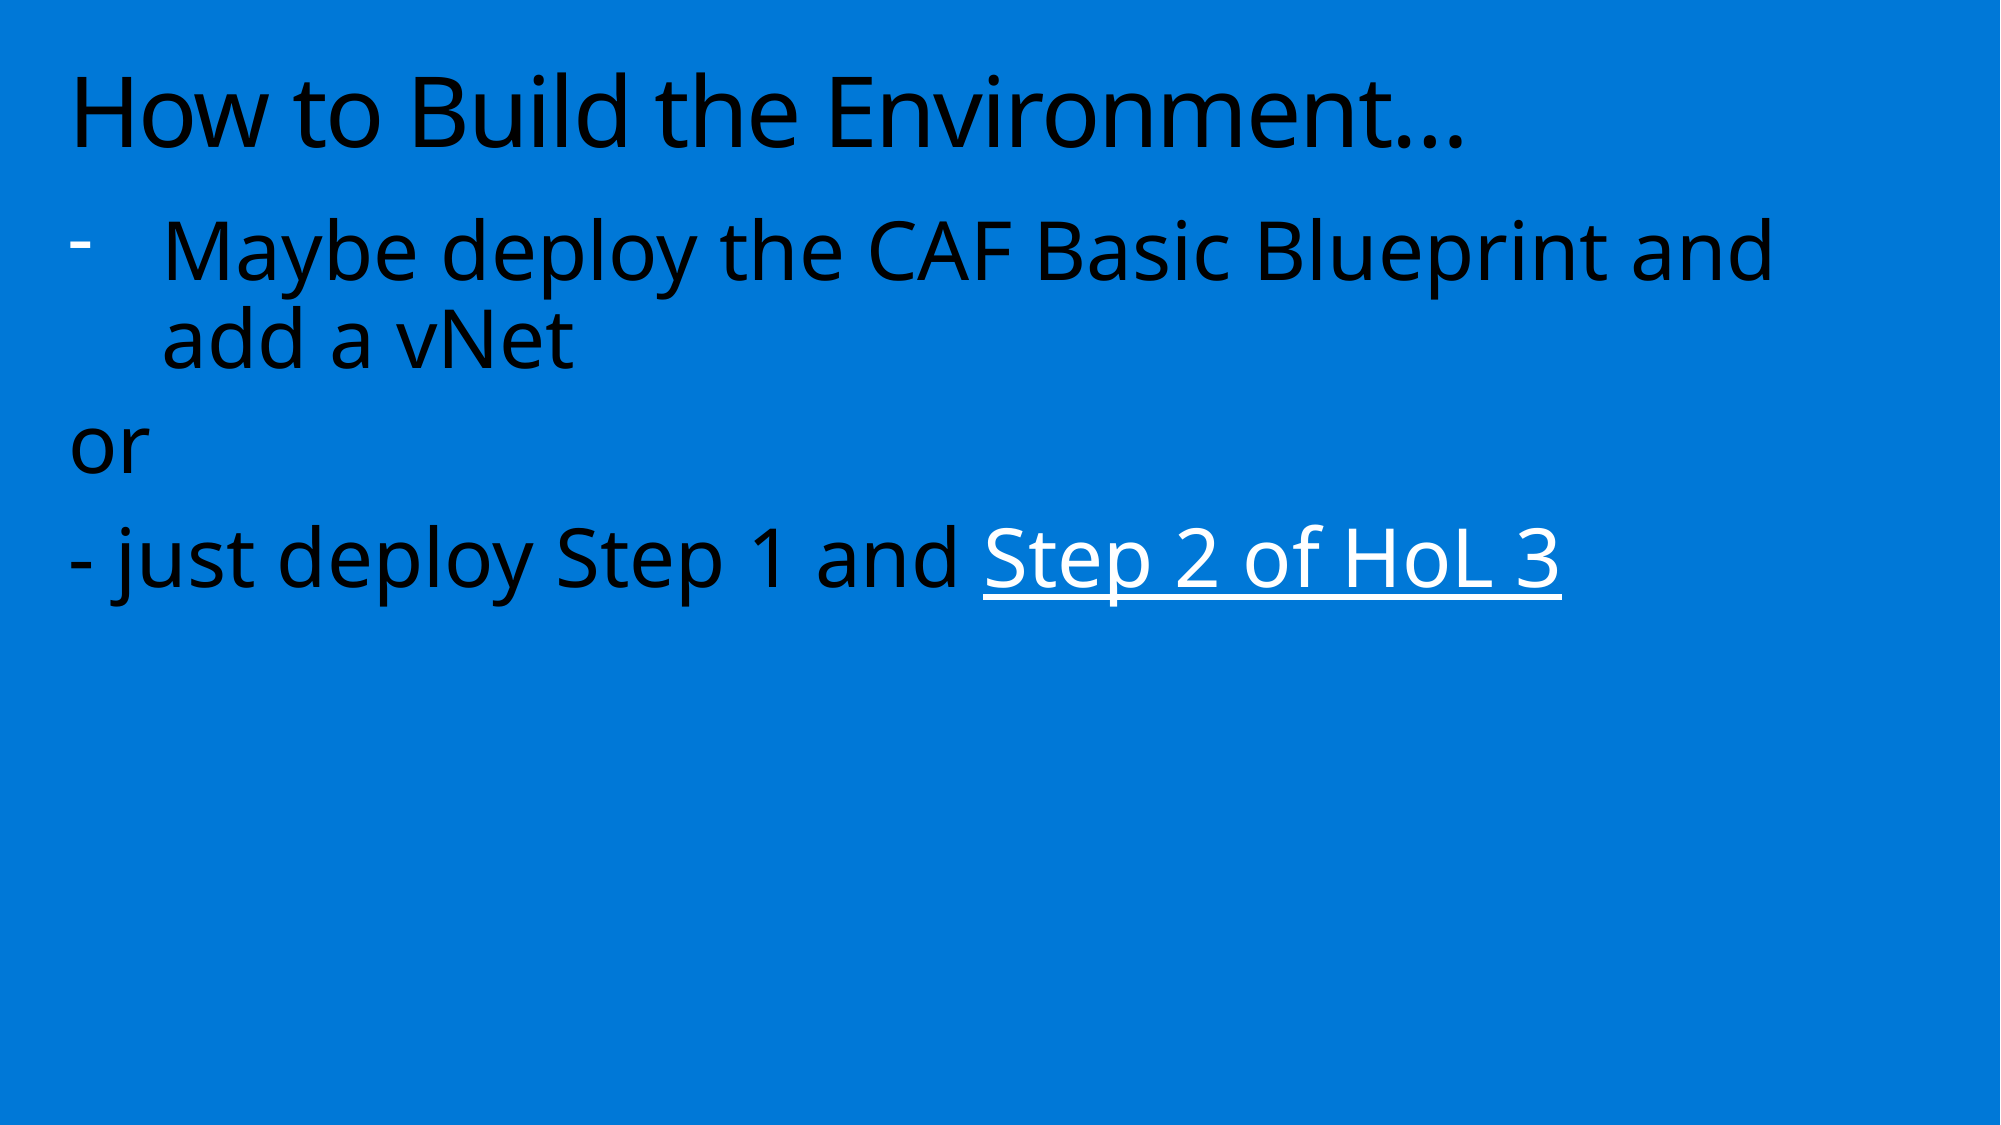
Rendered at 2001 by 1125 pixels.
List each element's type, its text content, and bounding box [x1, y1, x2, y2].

title How to Build the Environment… [44, 47, 1957, 196]
list Maybe deploy the CAF Basic Blueprint and add a vNet or - just deploy Step 1 and Step 2 of HoL 3 [44, 195, 1956, 622]
